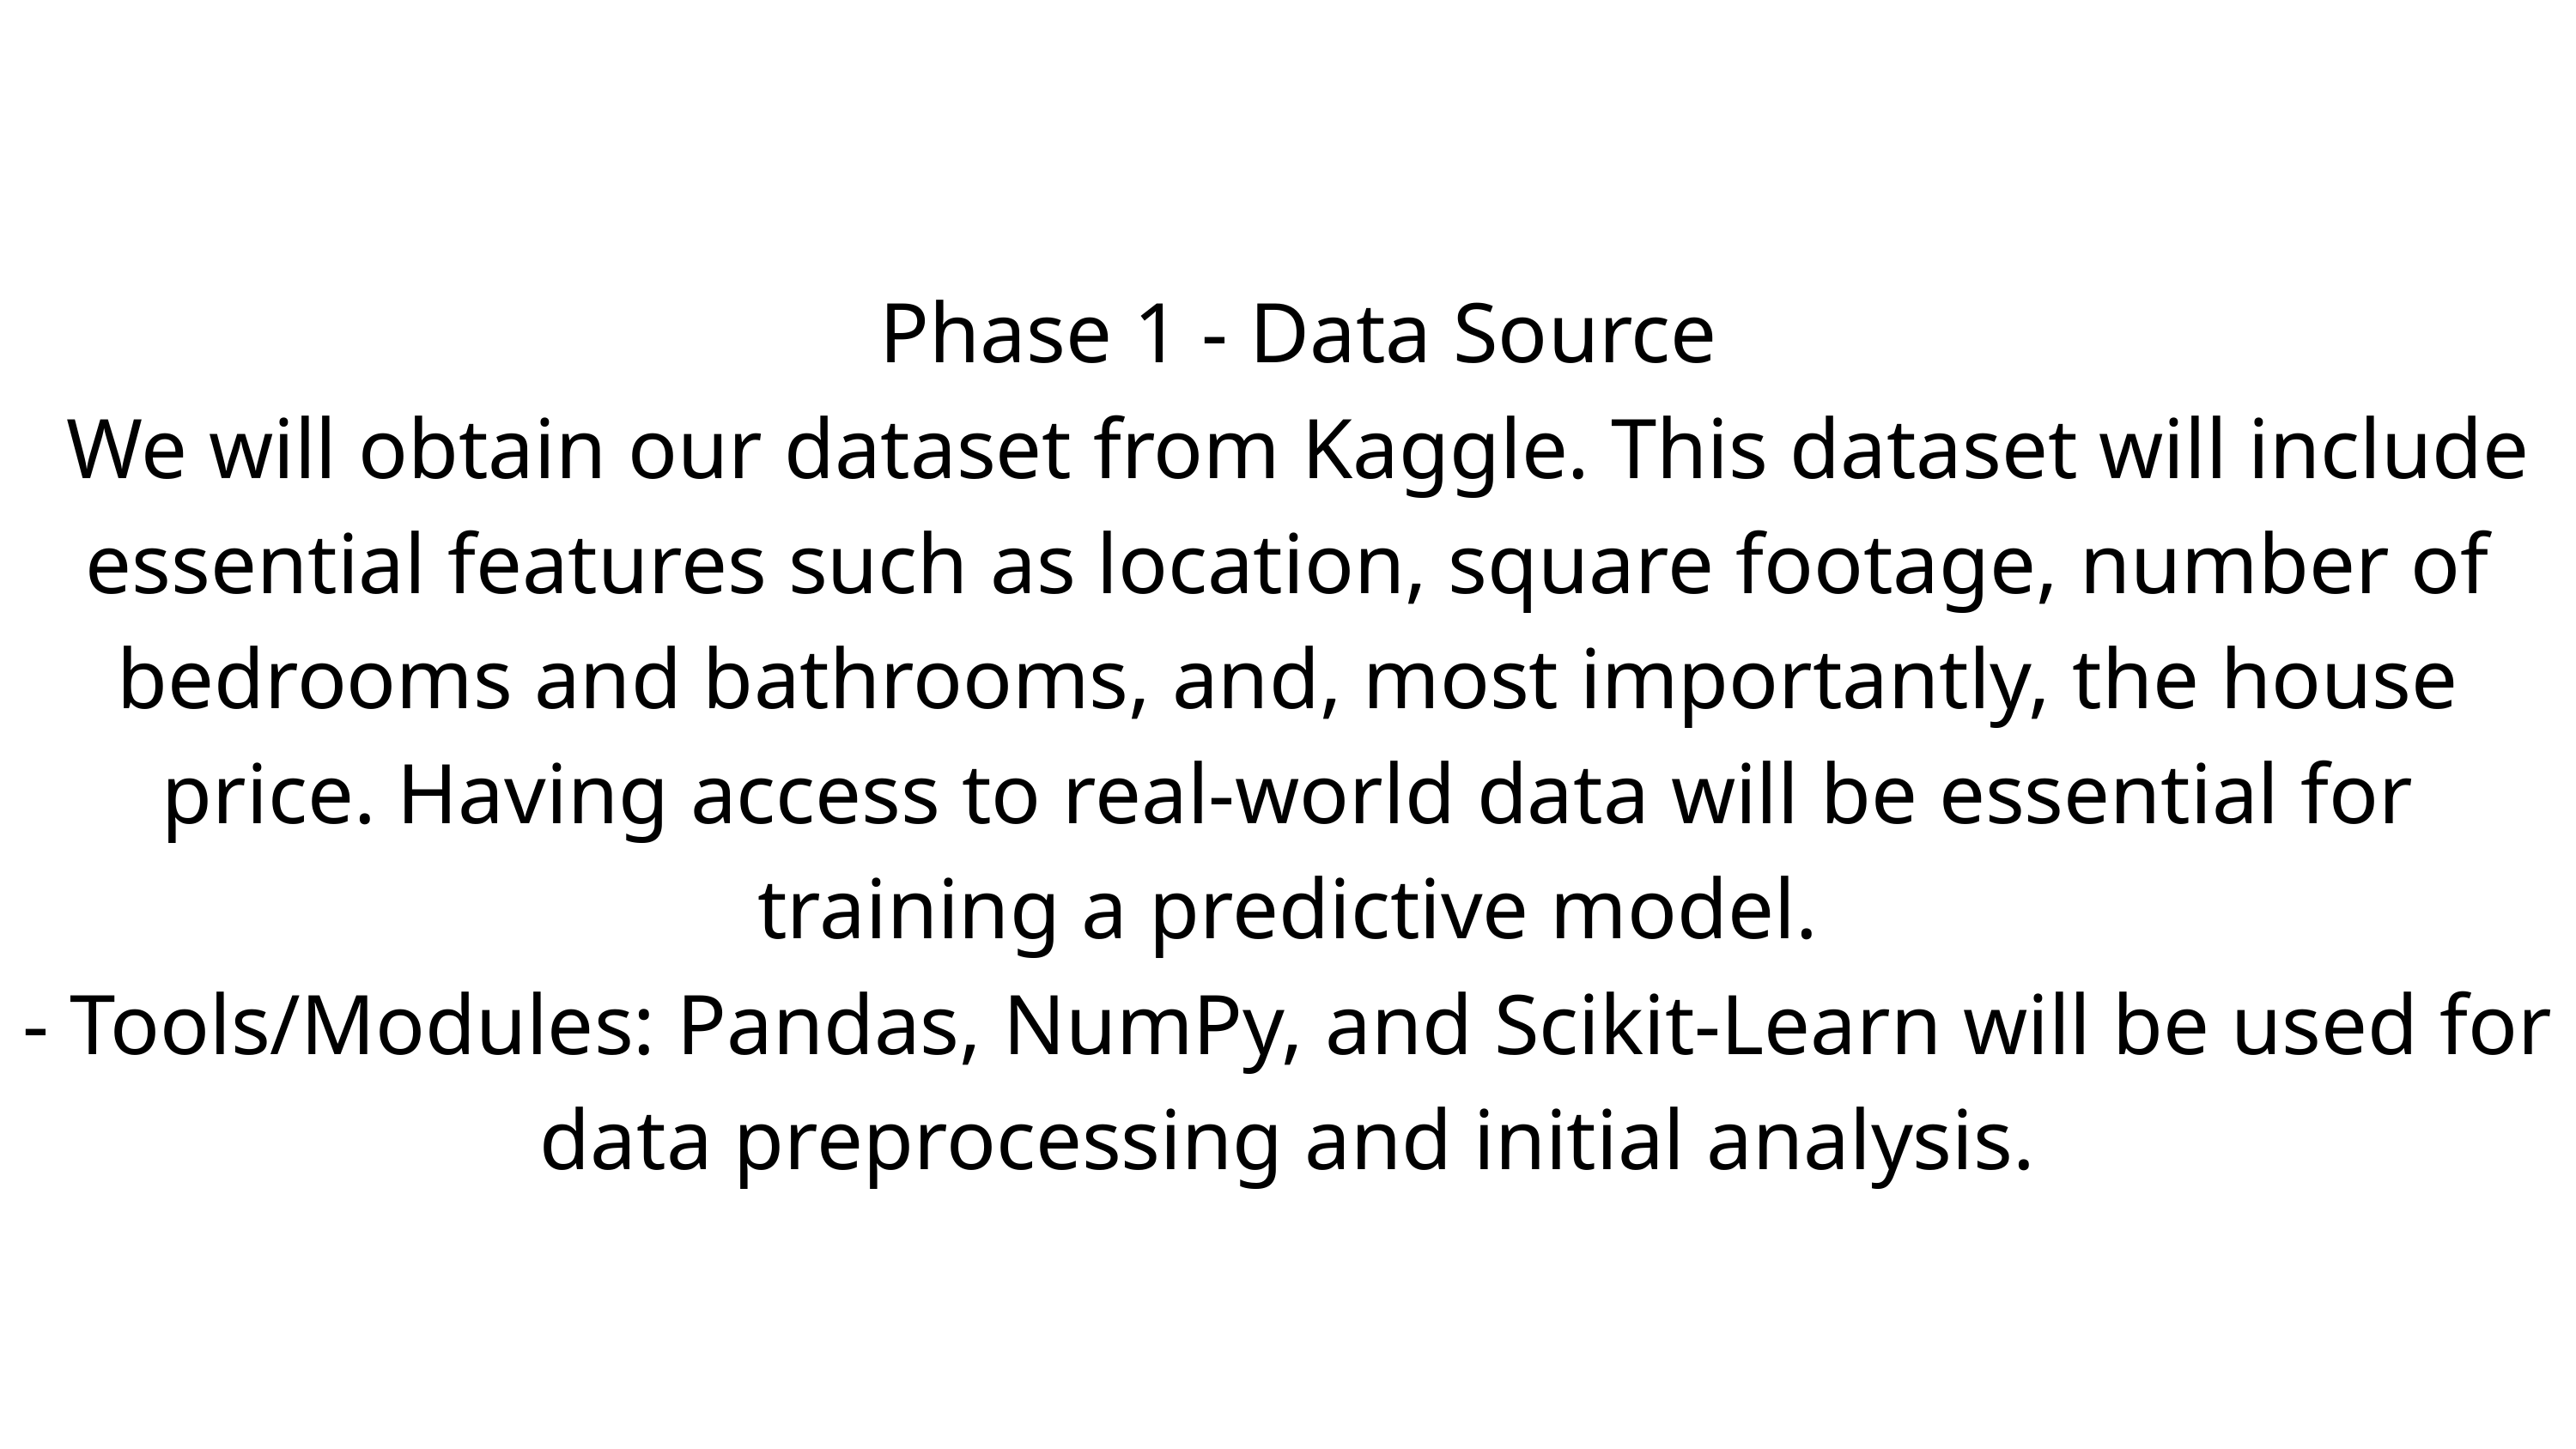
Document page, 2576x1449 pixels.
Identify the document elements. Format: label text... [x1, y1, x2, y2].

text_box Phase 1 - Data Source We will obtain our dataset from Kaggle. This dataset will include essential features such as location, square footage, number of bedrooms and bathrooms, and, most importantly, the house price. Having access to real-world data will be essential for training a predictive model. - Tools/Modules: Pandas, NumPy, and Scikit-Learn will be used for data preprocessing and initial analysis. [0, 264, 2576, 1186]
